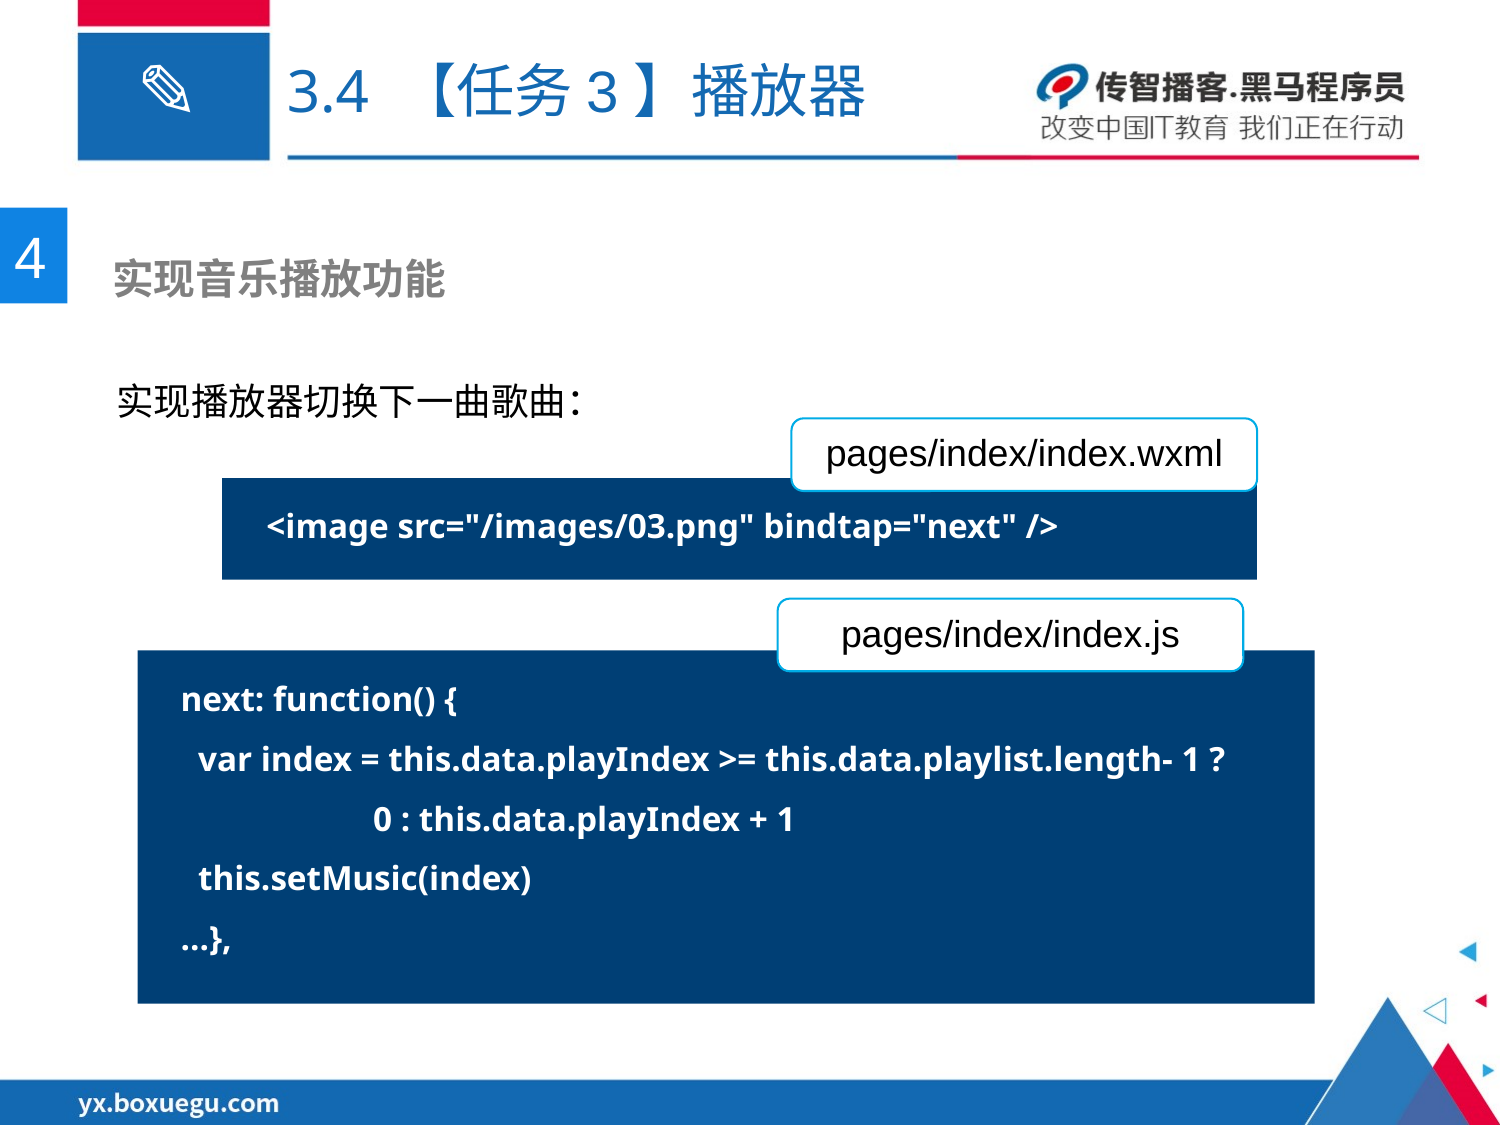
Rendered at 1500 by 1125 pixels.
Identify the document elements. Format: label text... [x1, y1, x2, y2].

text_box pages/index/index.wxml [791, 418, 1258, 477]
picture [0, 0, 1500, 1125]
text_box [0, 207, 68, 304]
text_box pages/index/index.js [777, 598, 1244, 648]
text_box 实现音乐播放功能 [71, 245, 843, 355]
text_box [137, 650, 1315, 1004]
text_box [221, 477, 1258, 580]
text_box 实现播放器切换下一曲歌曲： [101, 325, 1399, 431]
title 3.4 【任务3】播放器 [271, 25, 1046, 153]
